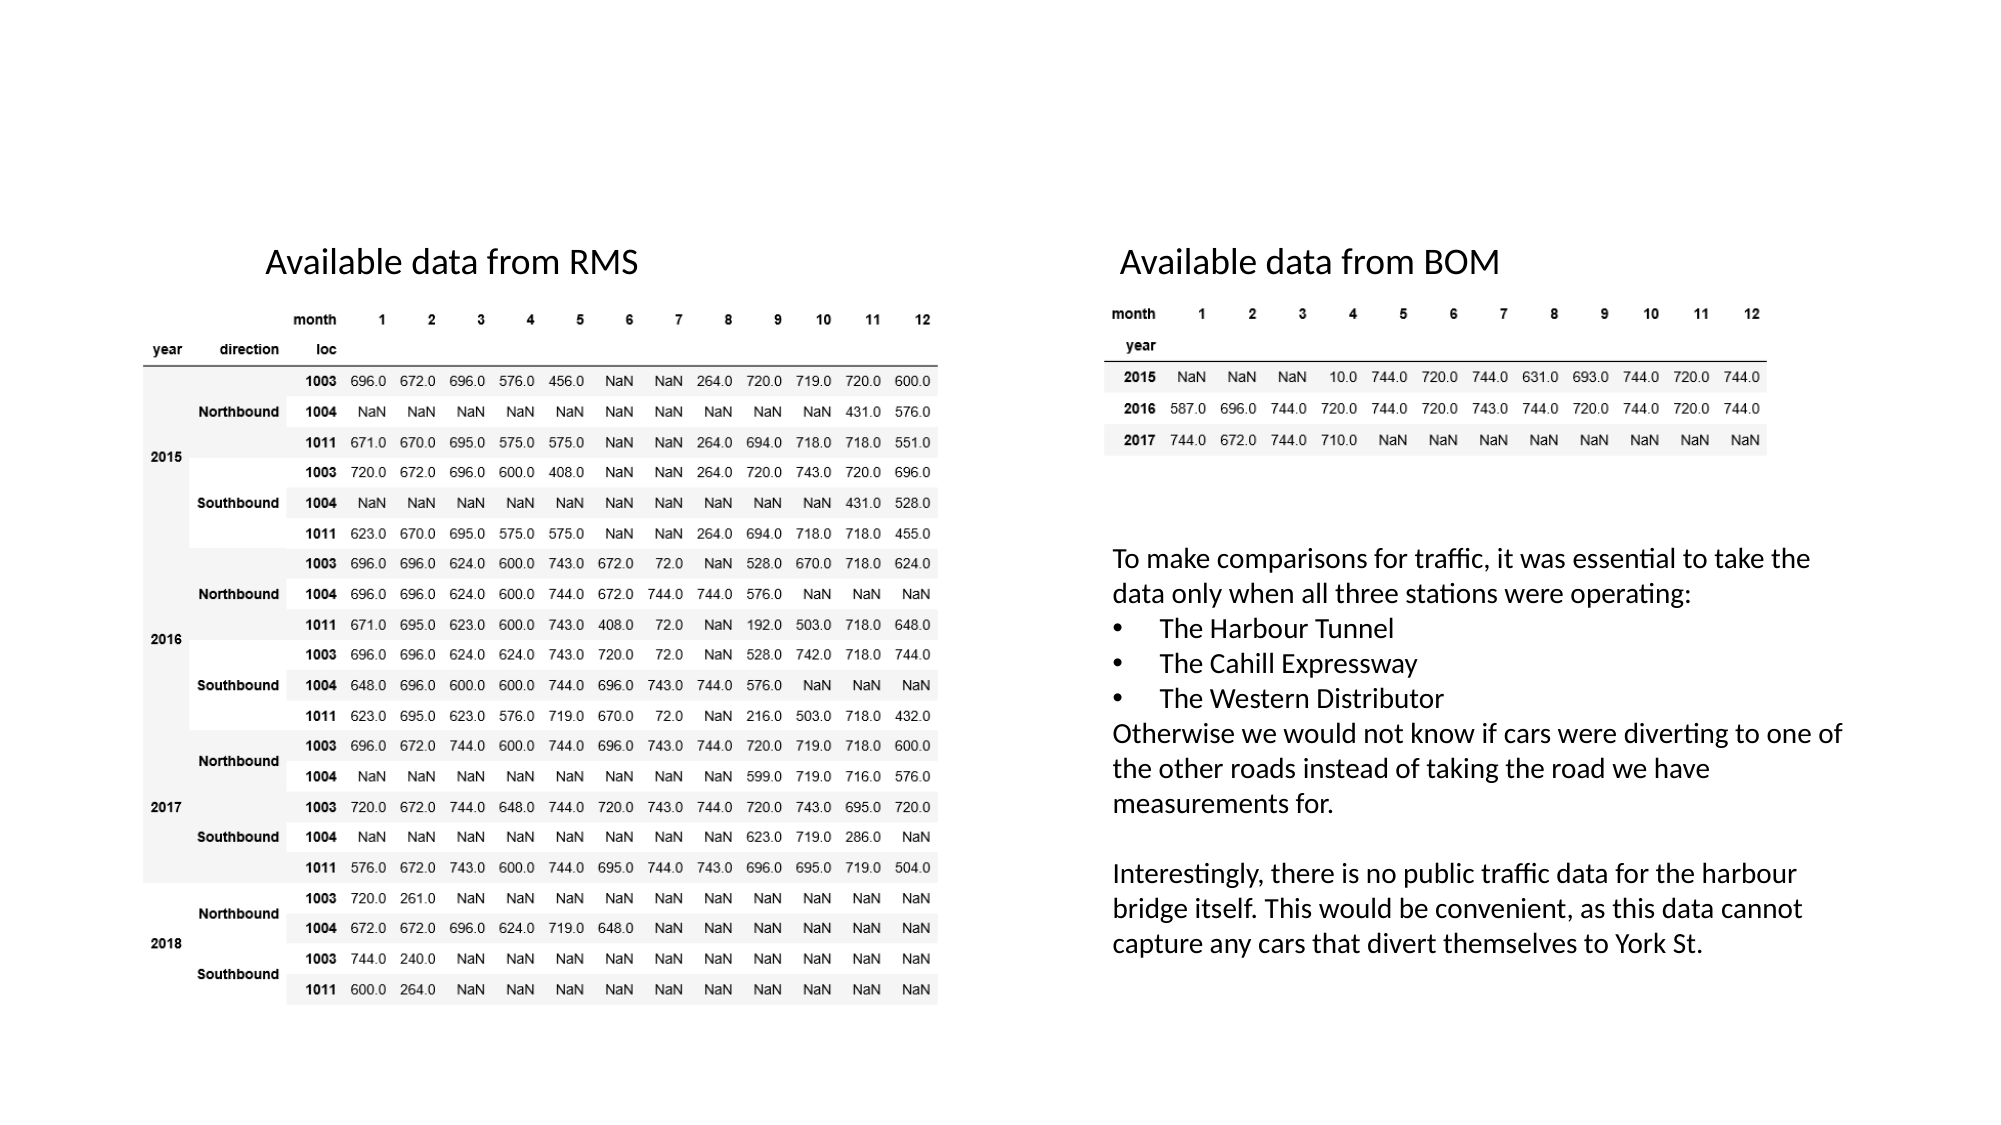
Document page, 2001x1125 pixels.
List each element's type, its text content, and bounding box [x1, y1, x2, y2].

text_box To make comparisons for traffic, it was essential to take the data only when all three stations were operating: The Harbour Tunnel The Cahill Expressway The Western Distributor Otherwise we would not know if cars were diverting to one of the other roads instead of taking the road we have measurements for. Interestingly, there is no public traffic data for the harbour bridge itself. This would be convenient, as this data cannot capture any cars that divert themselves to York St. [1098, 532, 1863, 1002]
text_box Available data from BOM [1105, 229, 1517, 290]
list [137, 301, 947, 1016]
text_box Available data from RMS [250, 229, 654, 290]
picture [1097, 301, 1771, 461]
